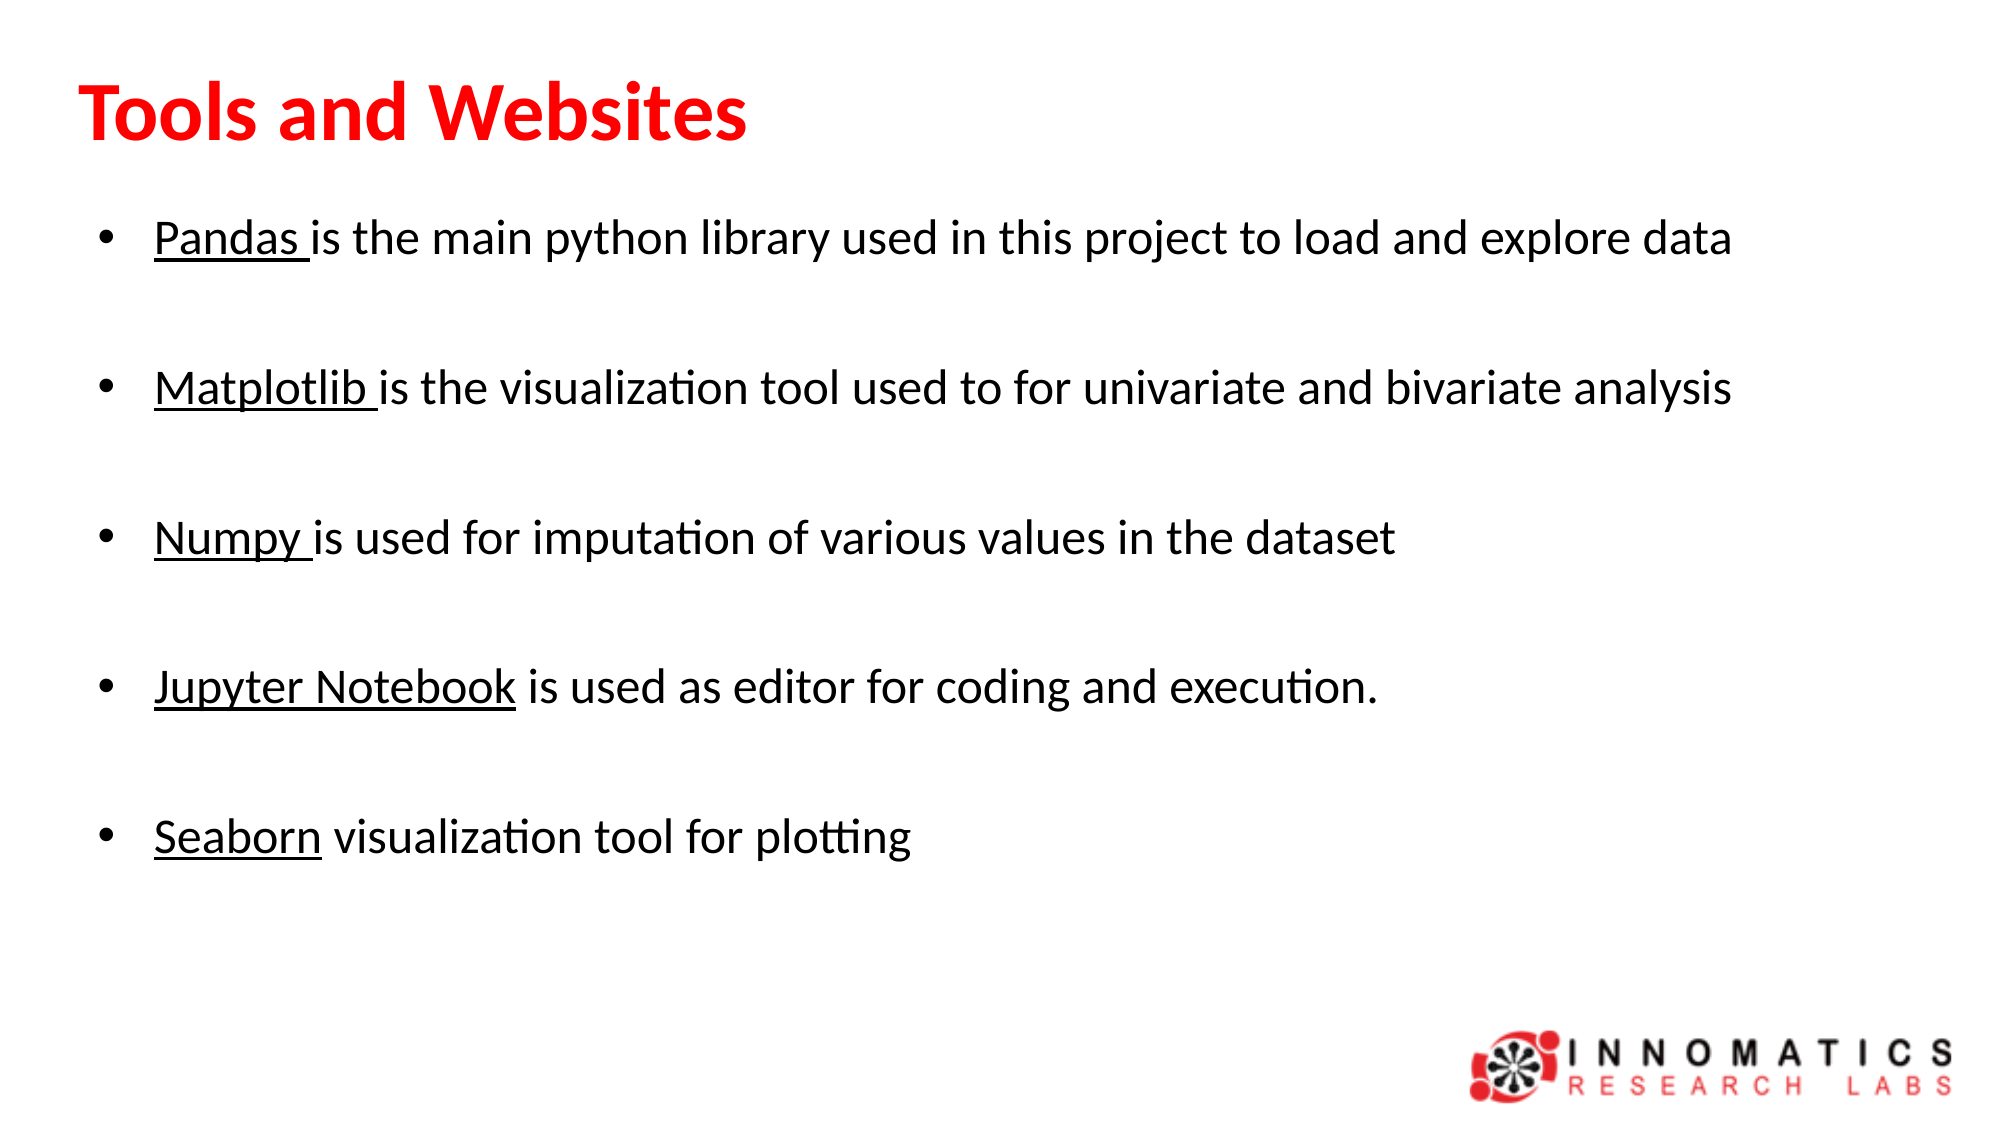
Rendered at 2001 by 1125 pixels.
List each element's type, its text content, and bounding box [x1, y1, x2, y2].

list Pandas is the main python library used in this project to load and explore data Matplotlib is the visualization tool used to for univariate and bivariate analysis Numpy is used for imputation of various values in the dataset Jupyter Notebook is used as editor for coding and execution. Seaborn visualization tool for plotting [63, 204, 1925, 1014]
title Tools and Websites [63, 59, 1863, 167]
picture [1445, 1014, 1975, 1125]
